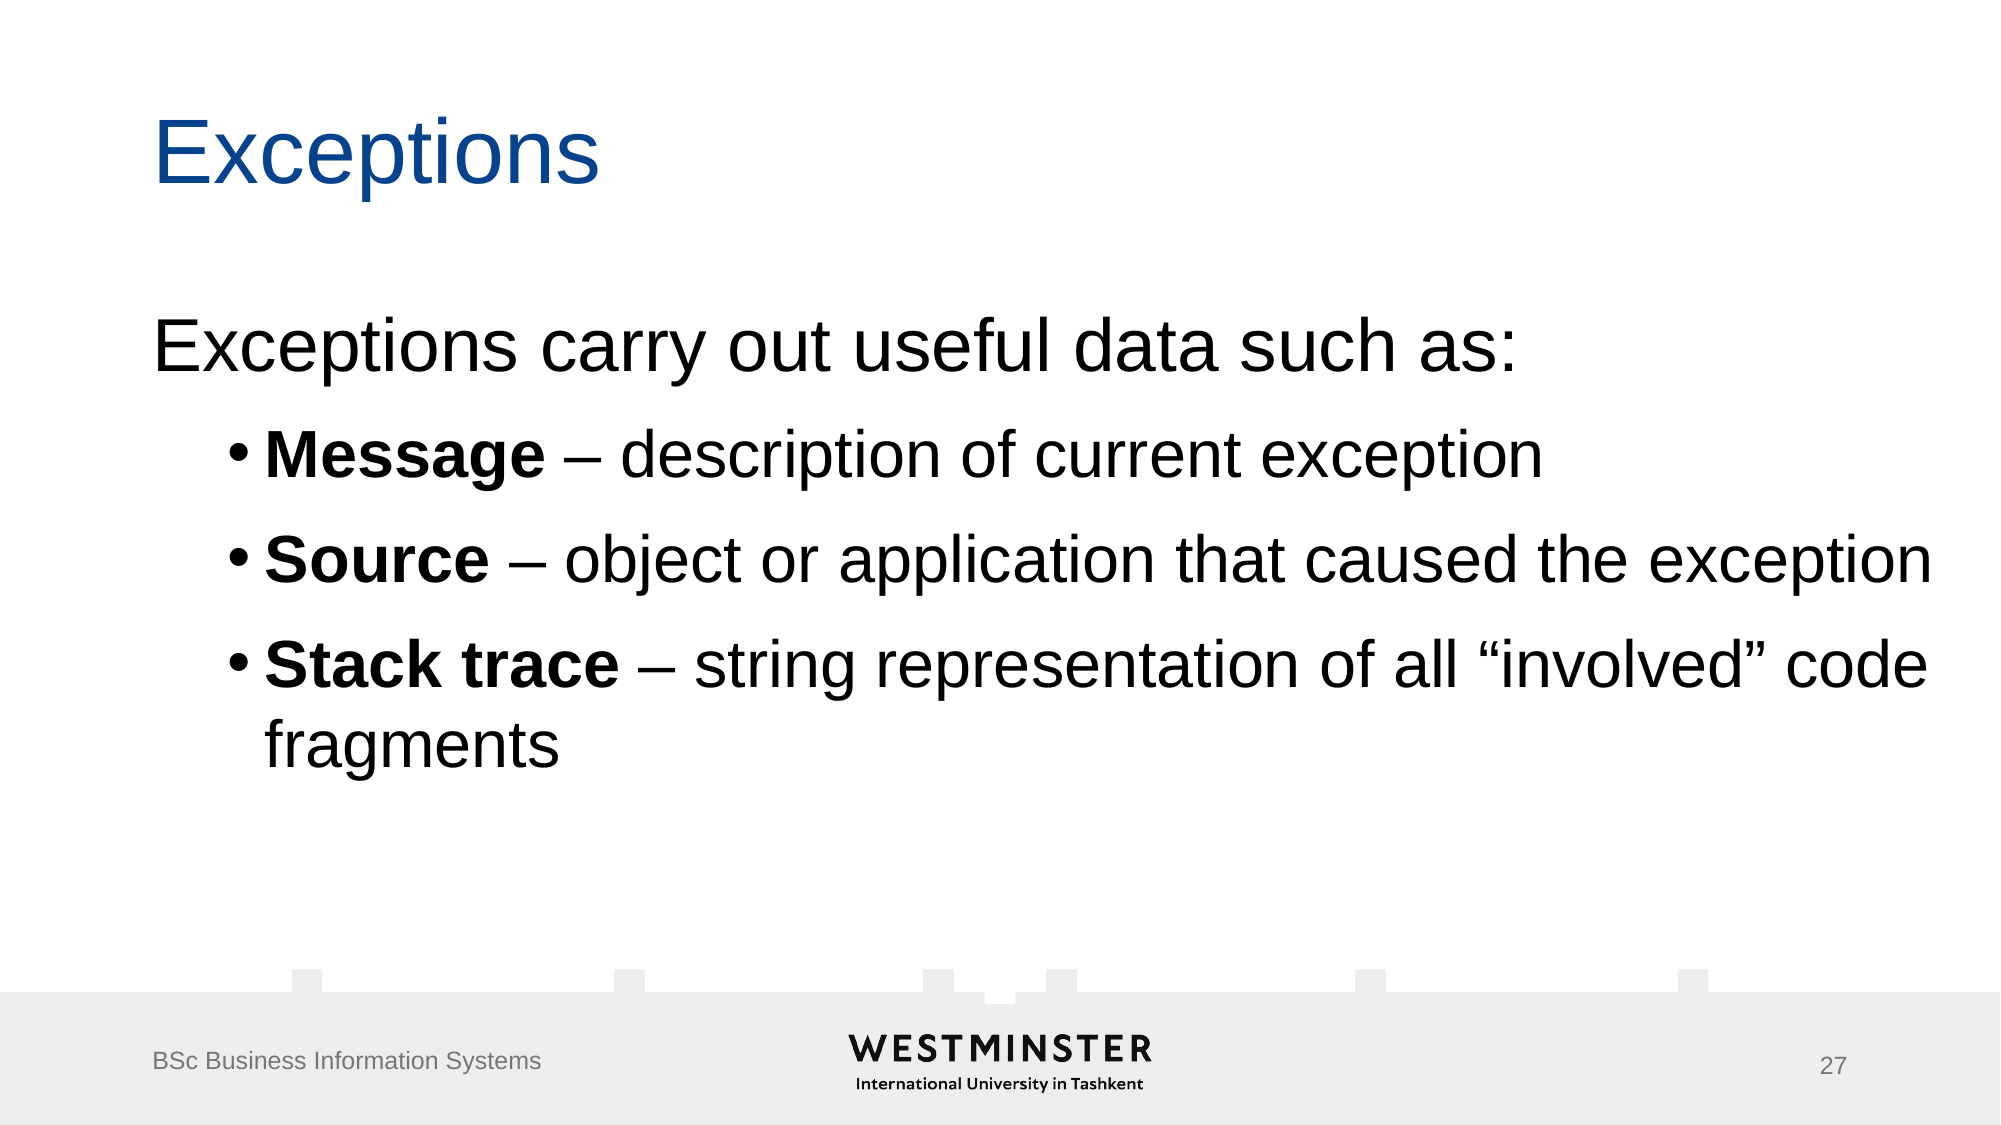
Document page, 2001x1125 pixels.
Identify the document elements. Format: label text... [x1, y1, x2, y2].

list Exceptions carry out useful data such as: Message – description of current exception Source – object or application that caused the exception Stack trace – string representation of all “involved” code fragments [137, 281, 1979, 967]
slide_number 27 [1528, 1042, 1863, 1103]
picture [0, 969, 2000, 1125]
title Exceptions [137, 77, 1545, 219]
list BSc Business Information Systems [137, 1040, 647, 1102]
